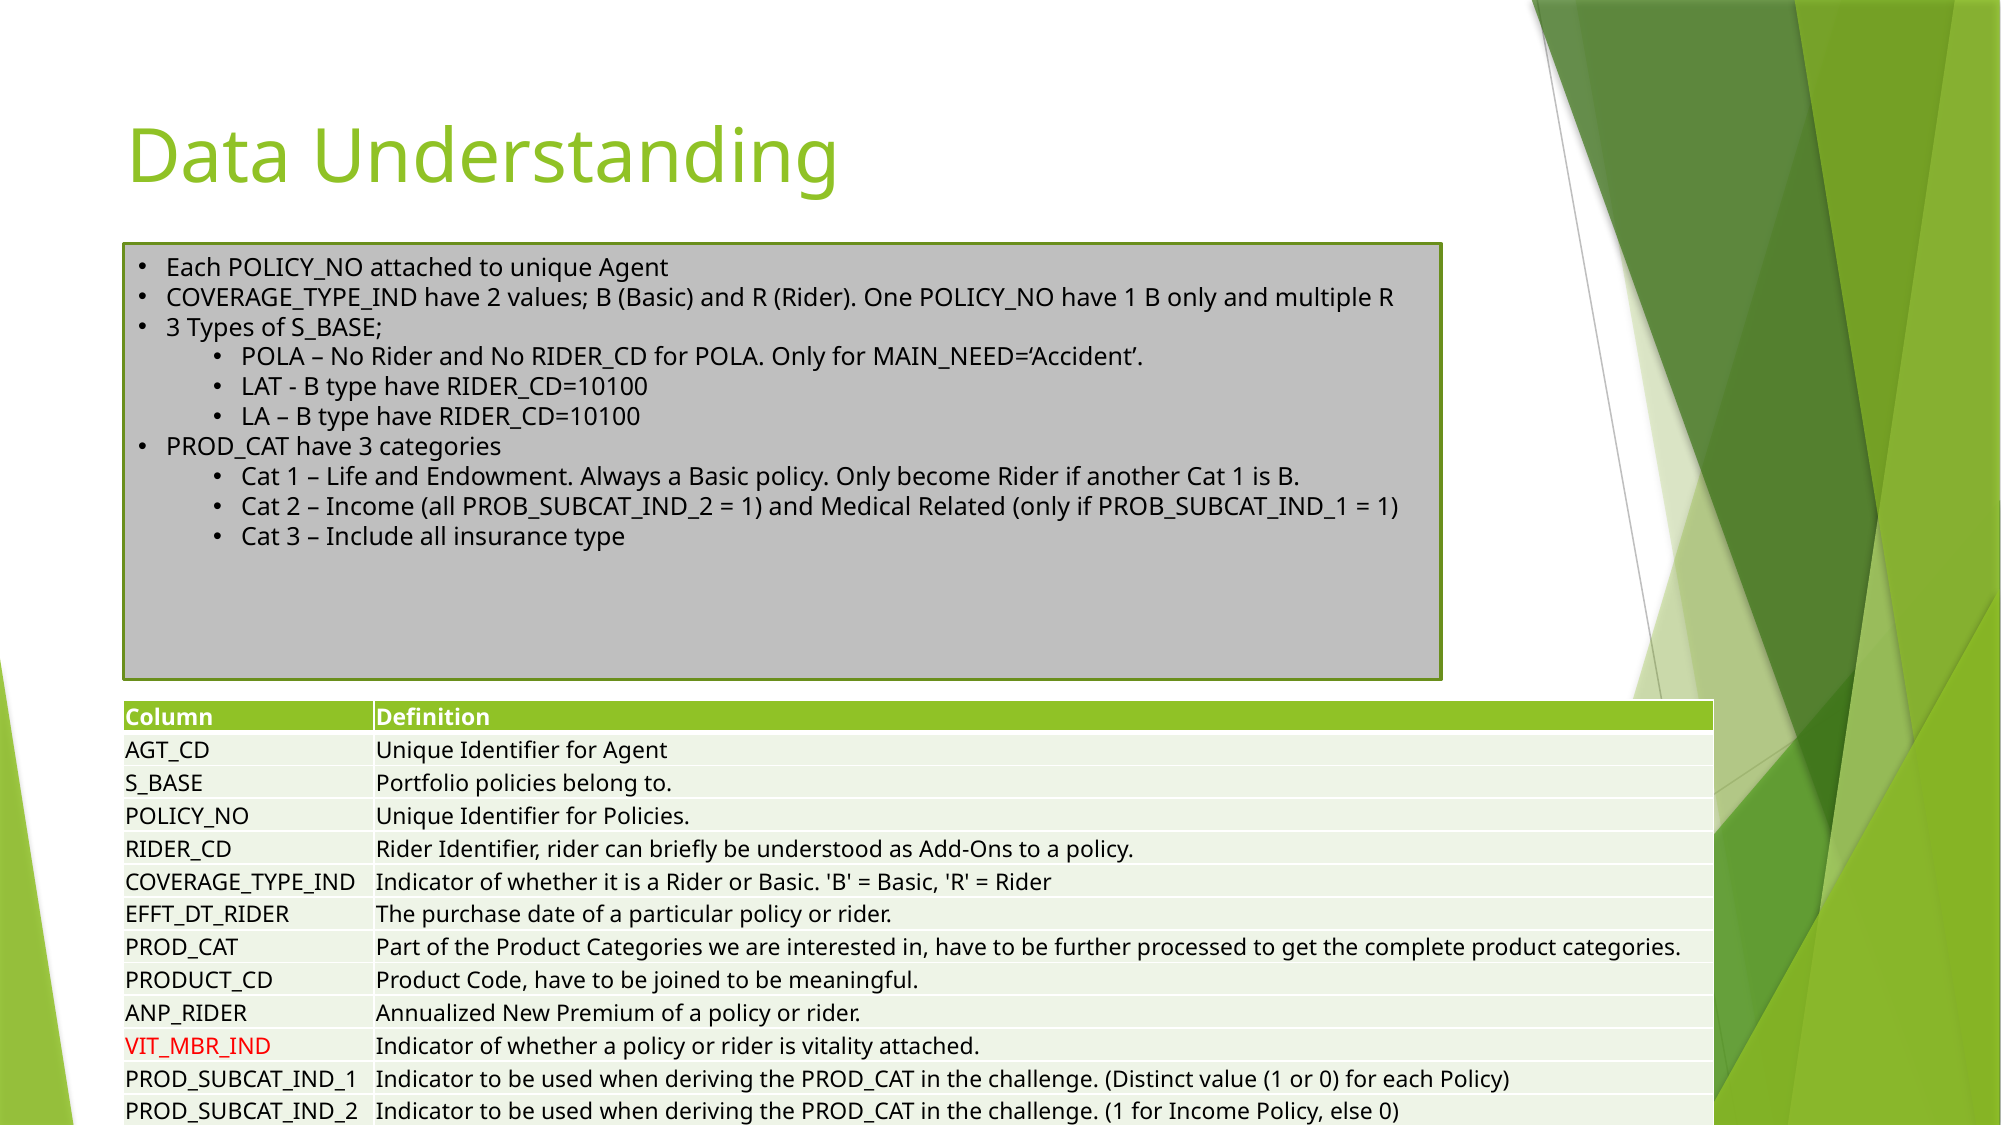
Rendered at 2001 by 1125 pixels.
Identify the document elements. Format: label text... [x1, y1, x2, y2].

text_box Each POLICY_NO attached to unique Agent COVERAGE_TYPE_IND have 2 values; B (Basic) and R (Rider). One POLICY_NO have 1 B only and multiple R 3 Types of S_BASE; POLA – No Rider and No RIDER_CD for POLA. Only for MAIN_NEED=‘Accident’. LAT - B type have RIDER_CD=10100 LA – B type have RIDER_CD=10100 PROD_CAT have 3 categories Cat 1 – Life and Endowment. Always a Basic policy. Only become Rider if another Cat 1 is B. Cat 2 – Income (all PROB_SUBCAT_IND_2 = 1) and Medical Related (only if PROB_SUBCAT_IND_1 = 1) Cat 3 – Include all insurance type [122, 242, 1443, 681]
table_cell POLICY_NO [124, 799, 373, 830]
table_cell Product Code, have to be joined to be meaningful. [375, 963, 1713, 994]
table_cell PROD_SUBCAT_IND_2 [124, 1095, 373, 1125]
table_cell Indicator of whether a policy or rider is vitality attached. [375, 1029, 1713, 1060]
table_cell RIDER_CD [124, 832, 373, 863]
table_cell S_BASE [124, 766, 373, 797]
table_cell Indicator to be used when deriving the PROD_CAT in the challenge. (1 for Income Policy, else 0) [375, 1095, 1713, 1125]
table_cell Rider Identifier, rider can briefly be understood as Add-Ons to a policy. [375, 832, 1713, 863]
table_cell Part of the Product Categories we are interested in, have to be further processed to get the complete product categories. [375, 931, 1713, 962]
table_cell EFFT_DT_RIDER [124, 898, 373, 929]
table_cell AGT_CD [124, 735, 373, 765]
title Data Understanding [111, 99, 1522, 317]
table_cell Annualized New Premium of a policy or rider. [375, 996, 1713, 1027]
table_cell The purchase date of a particular policy or rider. [375, 898, 1713, 929]
table_cell PRODUCT_CD [124, 963, 373, 994]
table_cell PROD_CAT [124, 931, 373, 962]
table_cell Indicator to be used when deriving the PROD_CAT in the challenge. (Distinct value (1 or 0) for each Policy) [375, 1062, 1713, 1093]
table_cell Unique Identifier for Policies. [375, 799, 1713, 830]
table_cell COVERAGE_TYPE_IND [124, 865, 373, 896]
table_header Column [124, 701, 373, 730]
table_cell Unique Identifier for Agent [375, 735, 1713, 765]
table_header Definition [375, 701, 1713, 730]
table_cell PROD_SUBCAT_IND_1 [124, 1062, 373, 1093]
table_cell Indicator of whether it is a Rider or Basic. 'B' = Basic, 'R' = Rider [375, 865, 1713, 896]
table_cell ANP_RIDER [124, 996, 373, 1027]
table_cell Portfolio policies belong to. [375, 766, 1713, 797]
table_cell VIT_MBR_IND [124, 1029, 373, 1060]
